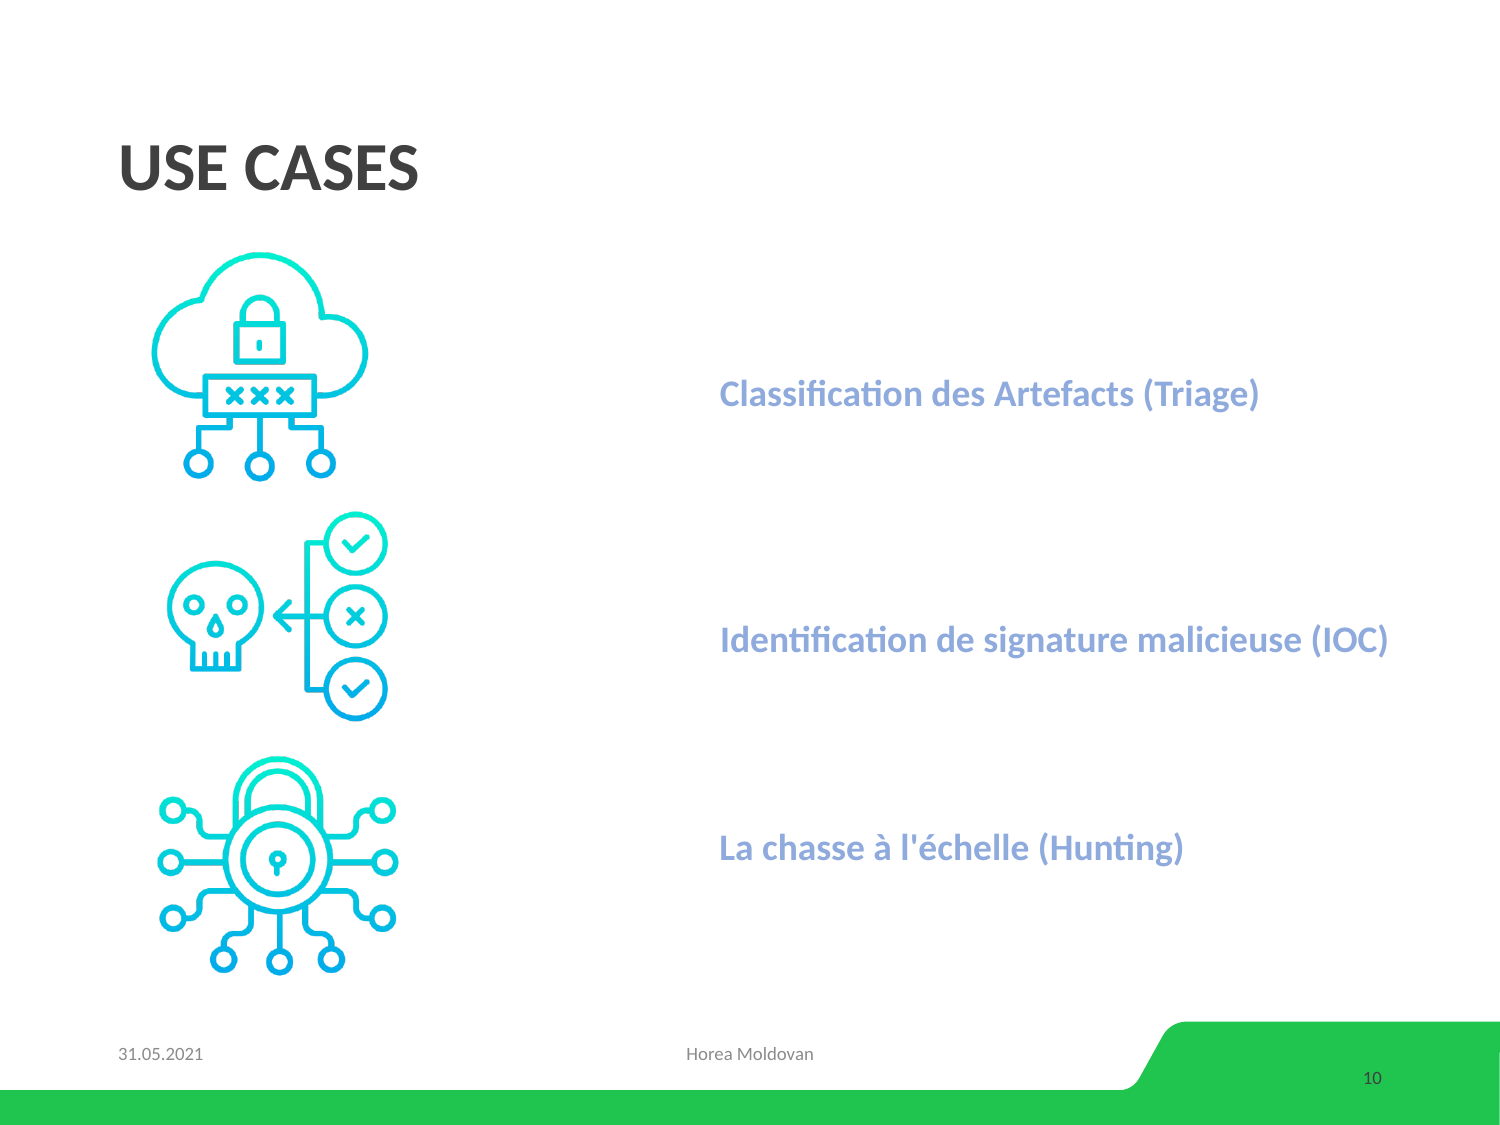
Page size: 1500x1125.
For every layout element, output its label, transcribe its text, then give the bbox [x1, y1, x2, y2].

slide_number 10 [1059, 1047, 1397, 1108]
text_box La chasse à l'échelle (Hunting) [704, 815, 1201, 876]
picture [153, 741, 402, 990]
picture [161, 500, 393, 732]
text_box Classification des Artefacts (Triage) [704, 361, 1276, 422]
footer Horea Moldovan [496, 1023, 1004, 1084]
title USE CASES [103, 59, 1397, 278]
picture [135, 242, 384, 491]
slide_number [103, 1023, 441, 1084]
text_box Identification de signature malicieuse (IOC) [705, 607, 1414, 668]
